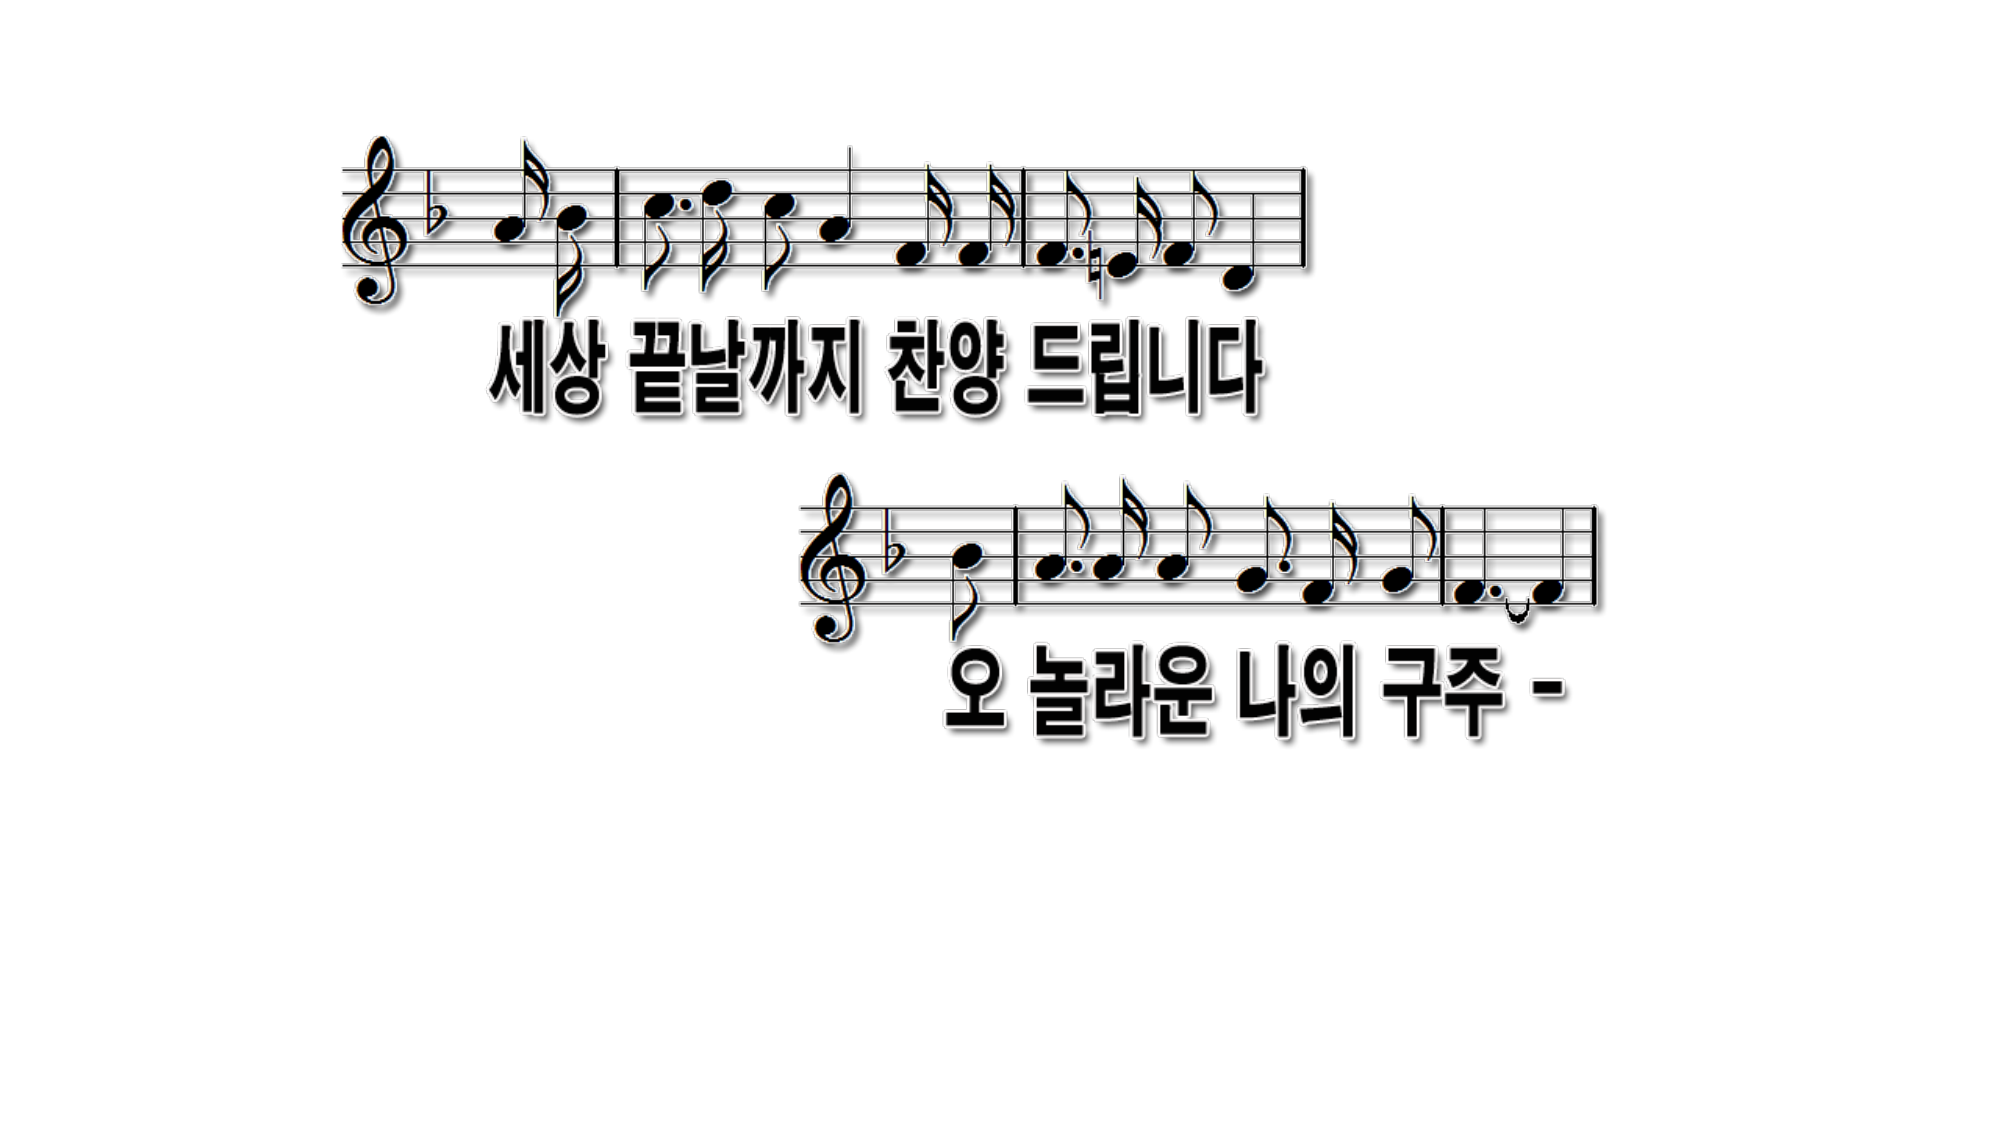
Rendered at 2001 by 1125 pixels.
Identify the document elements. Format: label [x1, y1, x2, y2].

picture [249, 0, 1750, 835]
